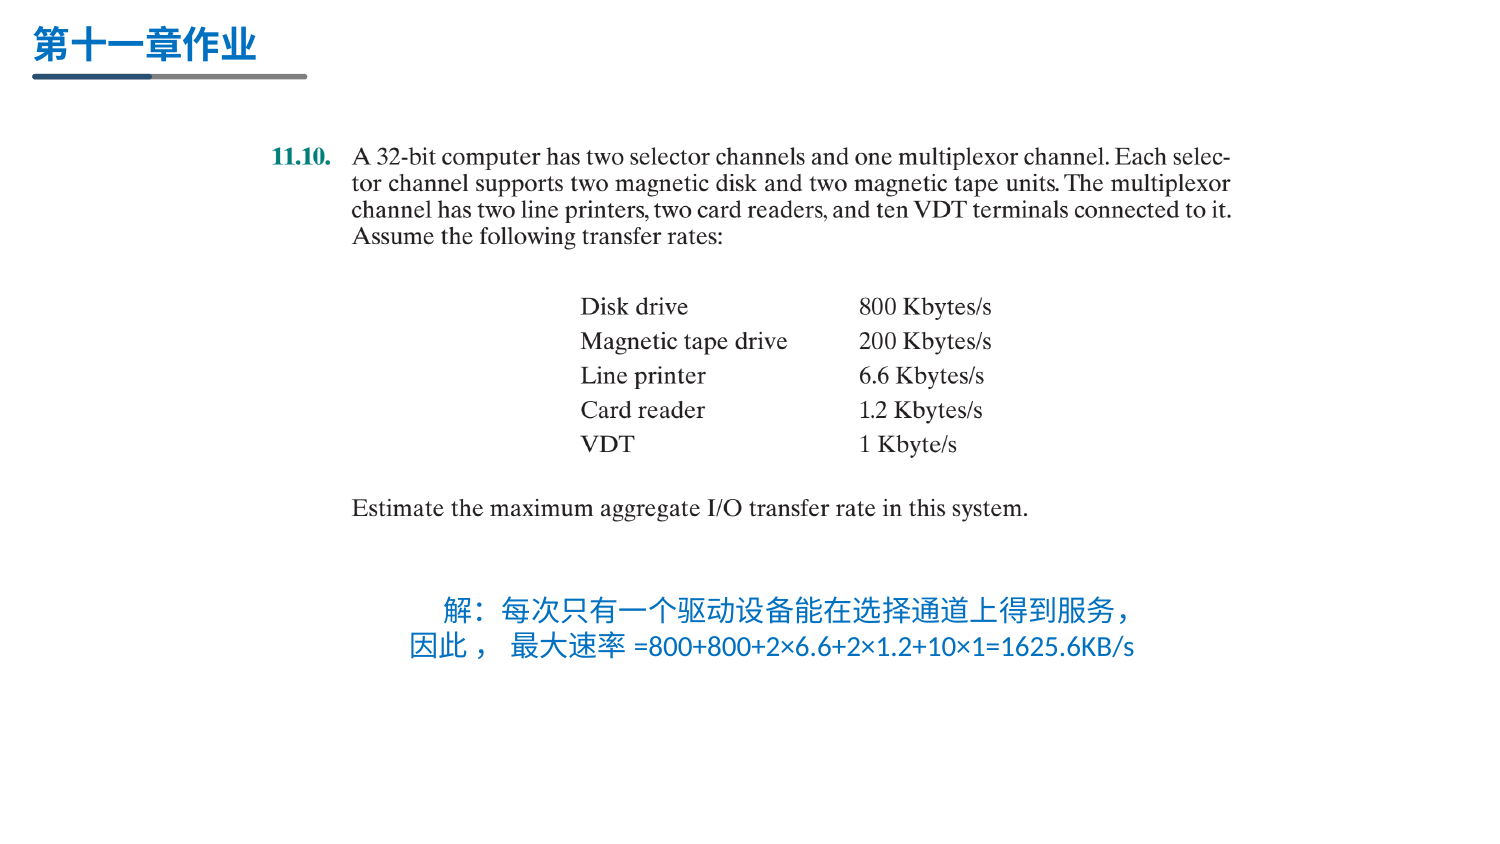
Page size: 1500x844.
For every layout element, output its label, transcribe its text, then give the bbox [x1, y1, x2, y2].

picture [258, 141, 1242, 524]
text_box 解：每次只有一个驱动设备能在选择通道上得到服务， 因此 ， 最大速率=800+800+2×6.6+2×1.2+10×1=1625.6KB/s [258, 585, 1221, 670]
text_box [24, 16, 337, 80]
